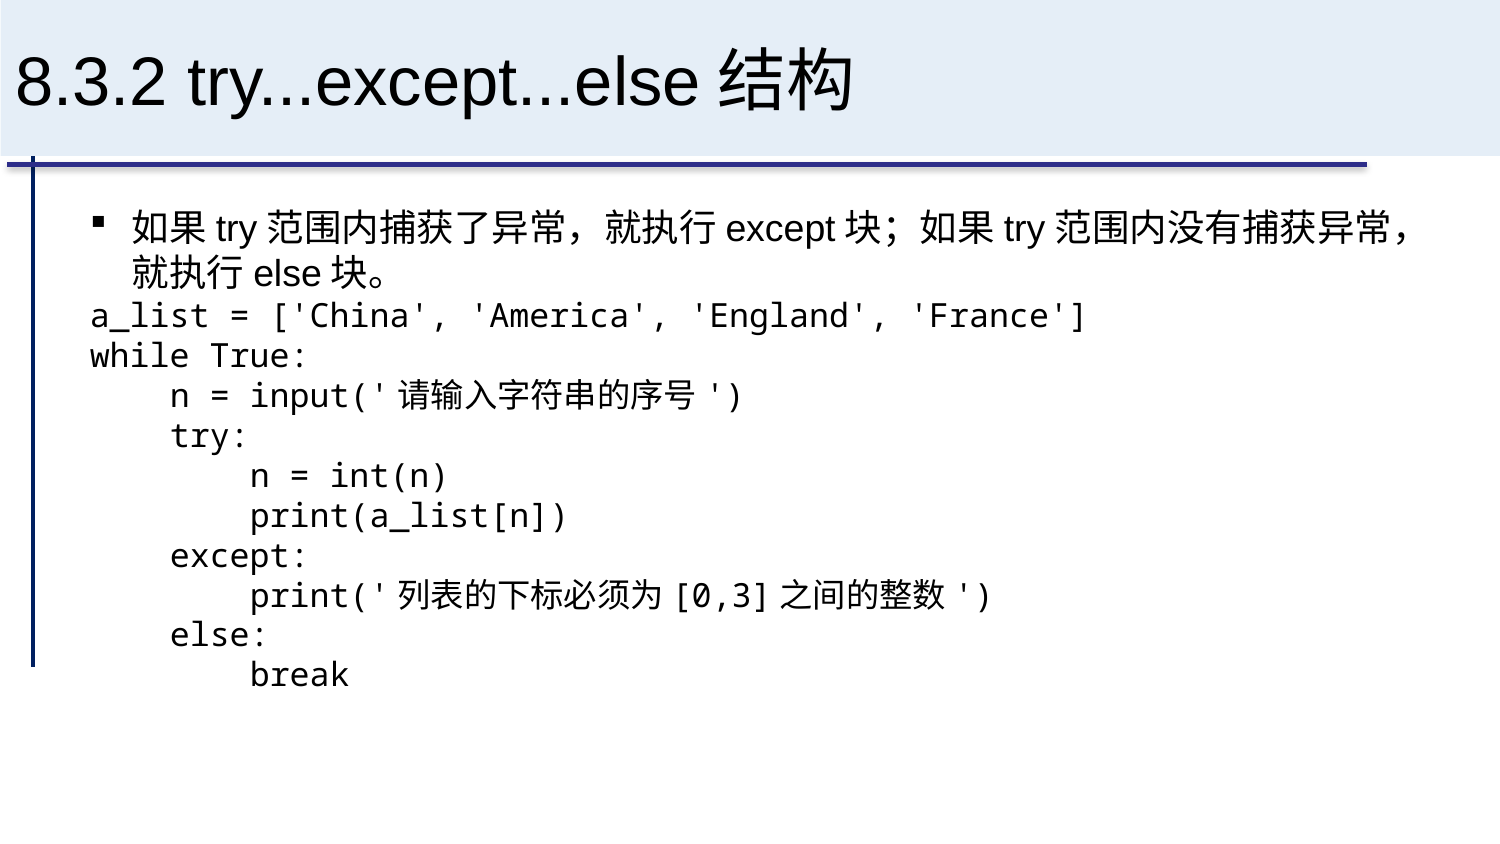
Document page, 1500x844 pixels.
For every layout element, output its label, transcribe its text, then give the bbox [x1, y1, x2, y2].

title 8.3.2 try...except...else结构 [0, 0, 1500, 157]
list 如果try范围内捕获了异常，就执行except块；如果try范围内没有捕获异常，就执行else块。 a_list = ['China', 'America', 'England', 'France'] while True: n = input('请输入字符串的序号') try: n = int(n) print(a_list[n]) except: print('列表的下标必须为[0,3]之间的整数') else: break [74, 196, 1426, 755]
